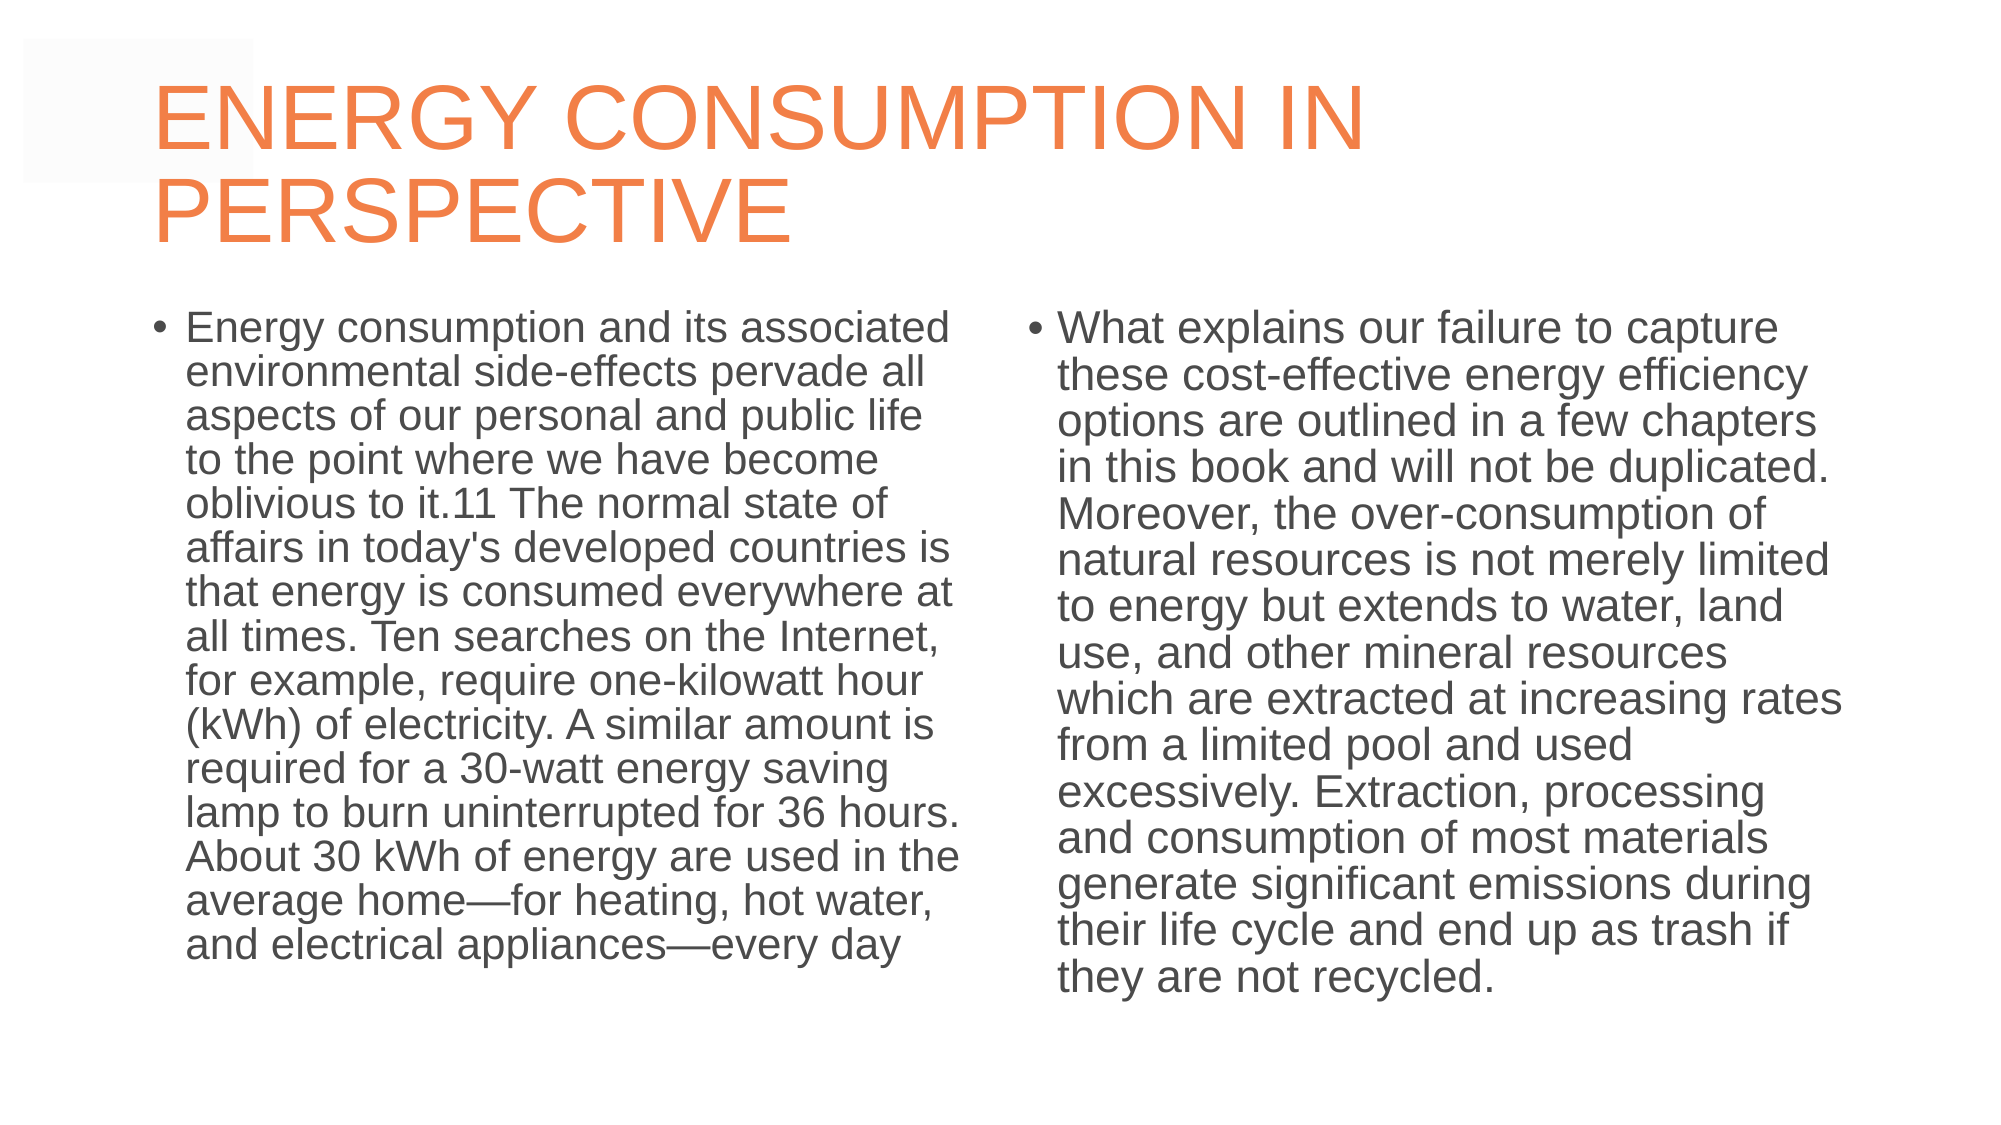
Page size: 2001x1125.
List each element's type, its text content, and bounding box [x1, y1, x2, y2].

text_box What explains our failure to capture these cost-effective energy efficiency options are outlined in a few chapters in this book and will not be duplicated. Moreover, the over-consumption of natural resources is not merely limited to energy but extends to water, land use, and other mineral resources which are extracted at increasing rates from a limited pool and used excessively. Extraction, processing and consumption of most materials generate significant emissions during their life cycle and end up as trash if they are not recycled. [1012, 299, 1863, 1014]
text_box ENERGY CONSUMPTION IN PERSPECTIVE [137, 59, 1863, 277]
text_box Energy consumption and its associated environmental side-effects pervade all aspects of our personal and public life to the point where we have become oblivious to it.11 The normal state of affairs in today's developed countries is that energy is consumed everywhere at all times. Ten searches on the Internet, for example, require one-kilowatt hour (kWh) of electricity. A similar amount is required for a 30-watt energy saving lamp to burn uninterrupted for 36 hours. About 30 kWh of energy are used in the average home—for heating, hot water, and electrical appliances—every day [137, 299, 988, 1014]
